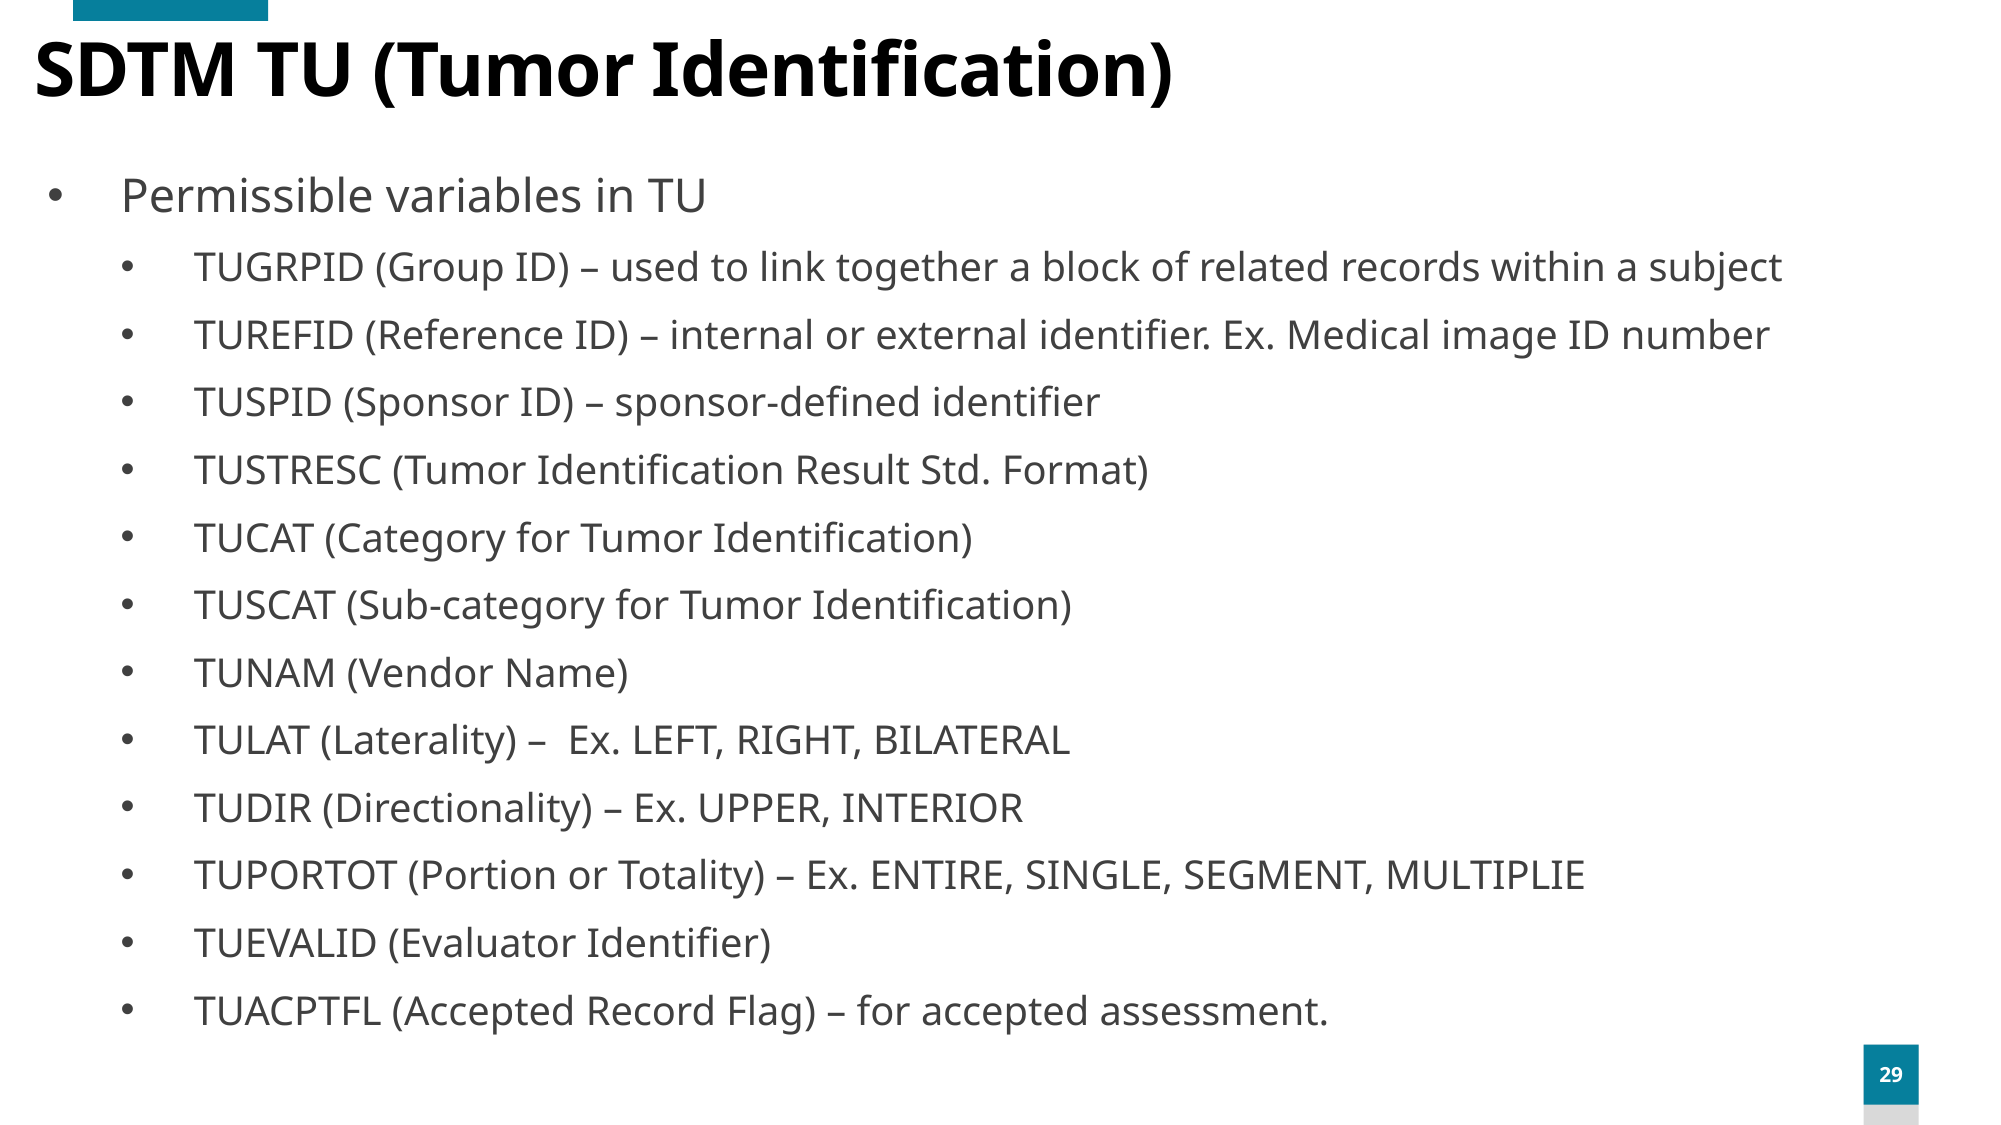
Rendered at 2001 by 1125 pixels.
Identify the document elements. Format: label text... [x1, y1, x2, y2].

title SDTM TU (Tumor Identification) [19, 24, 1853, 121]
list Permissible variables in TU TUGRPID (Group ID) – used to link together a block of related records within a subject TUREFID (Reference ID) – internal or external identifier. Ex. Medical image ID number TUSPID (Sponsor ID) – sponsor-defined identifier TUSTRESC (Tumor Identification Result Std. Format) TUCAT (Category for Tumor Identification) TUSCAT (Sub-category for Tumor Identification) TUNAM (Vendor Name) TULAT (Laterality) – Ex. LEFT, RIGHT, BILATERAL TUDIR (Directionality) – Ex. UPPER, INTERIOR TUPORTOT (Portion or Totality) – Ex. ENTIRE, SINGLE, SEGMENT, MULTIPLIE TUEVALID (Evaluator Identifier) TUACPTFL (Accepted Record Flag) – for accepted assessment. [32, 147, 1840, 1125]
